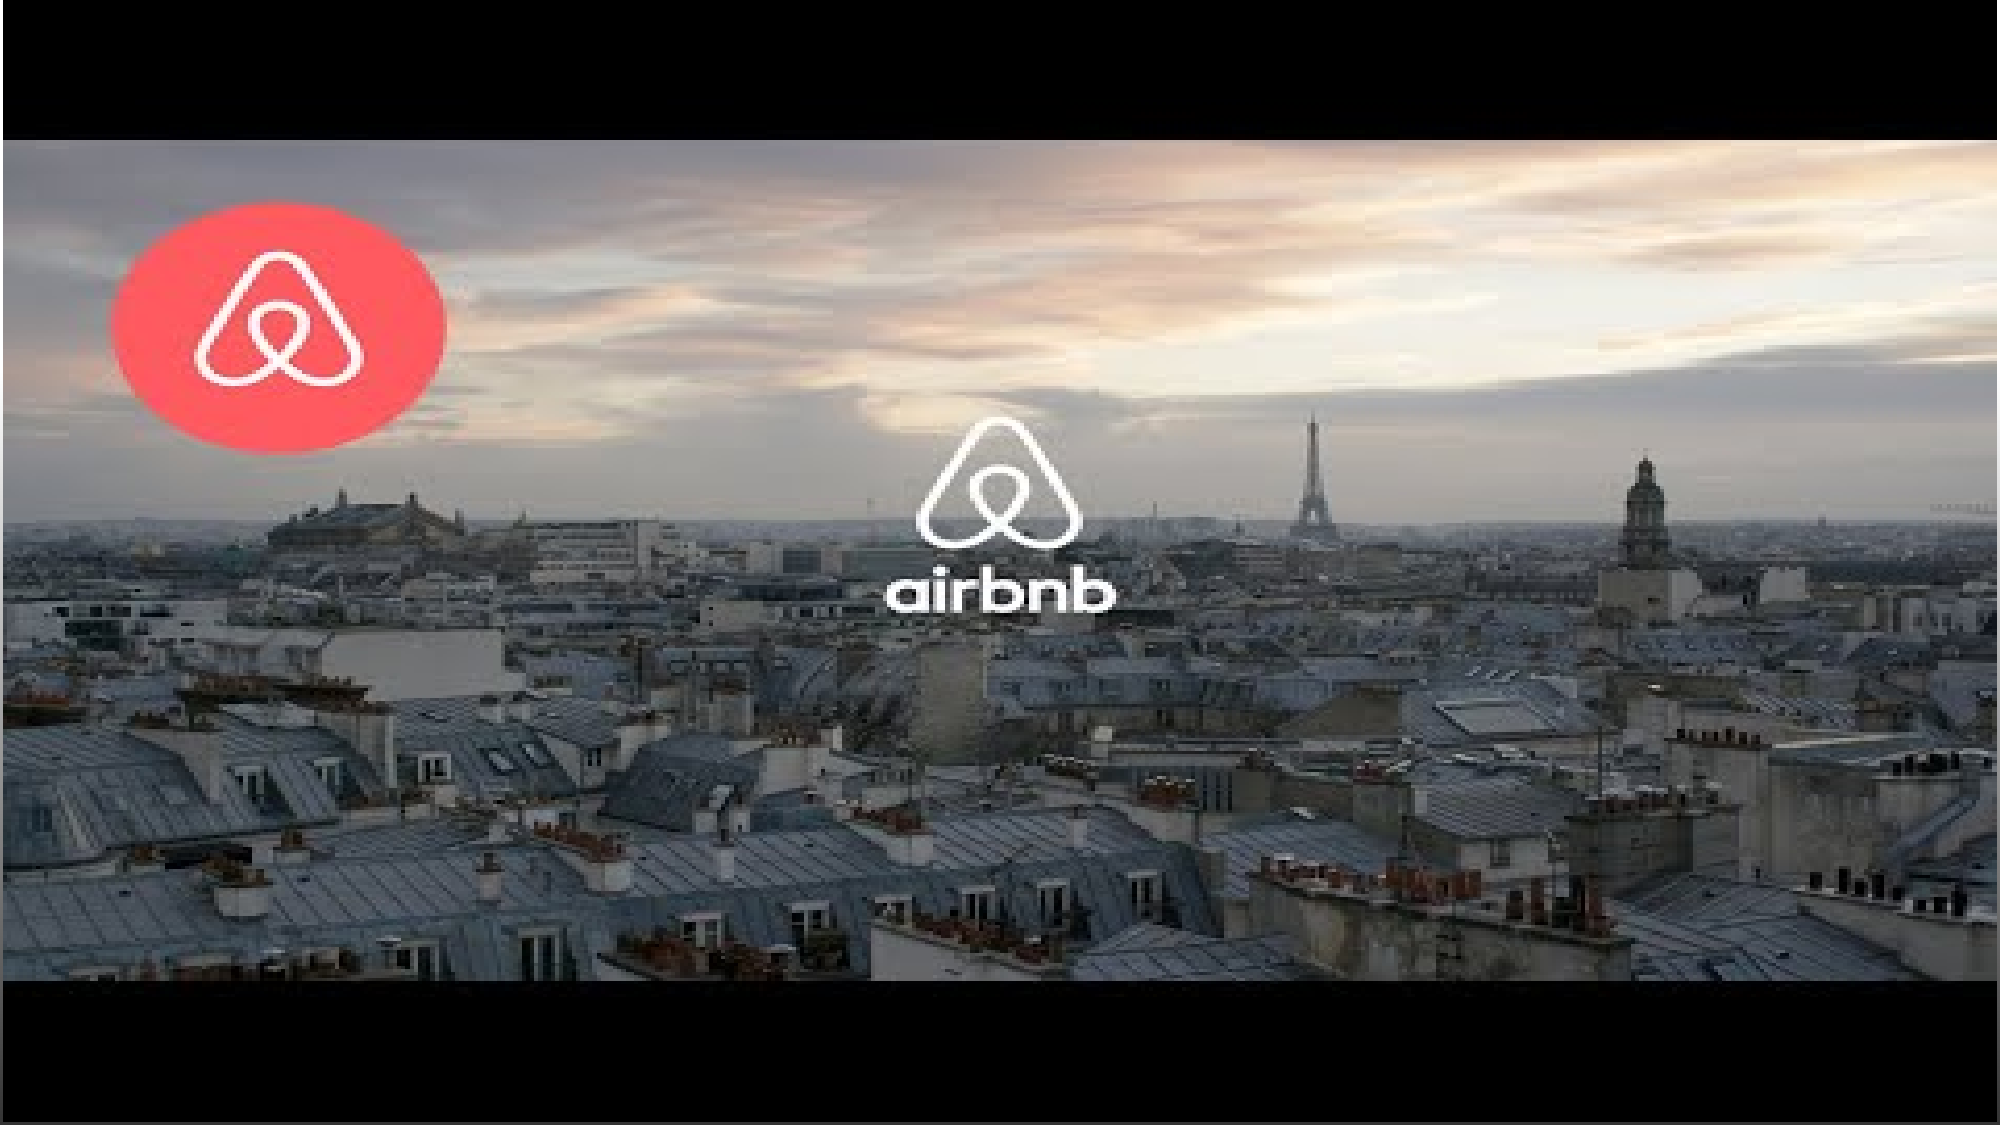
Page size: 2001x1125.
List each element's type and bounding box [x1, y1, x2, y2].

text_box [2, 0, 1998, 1123]
text_box [0, 371, 2000, 1125]
